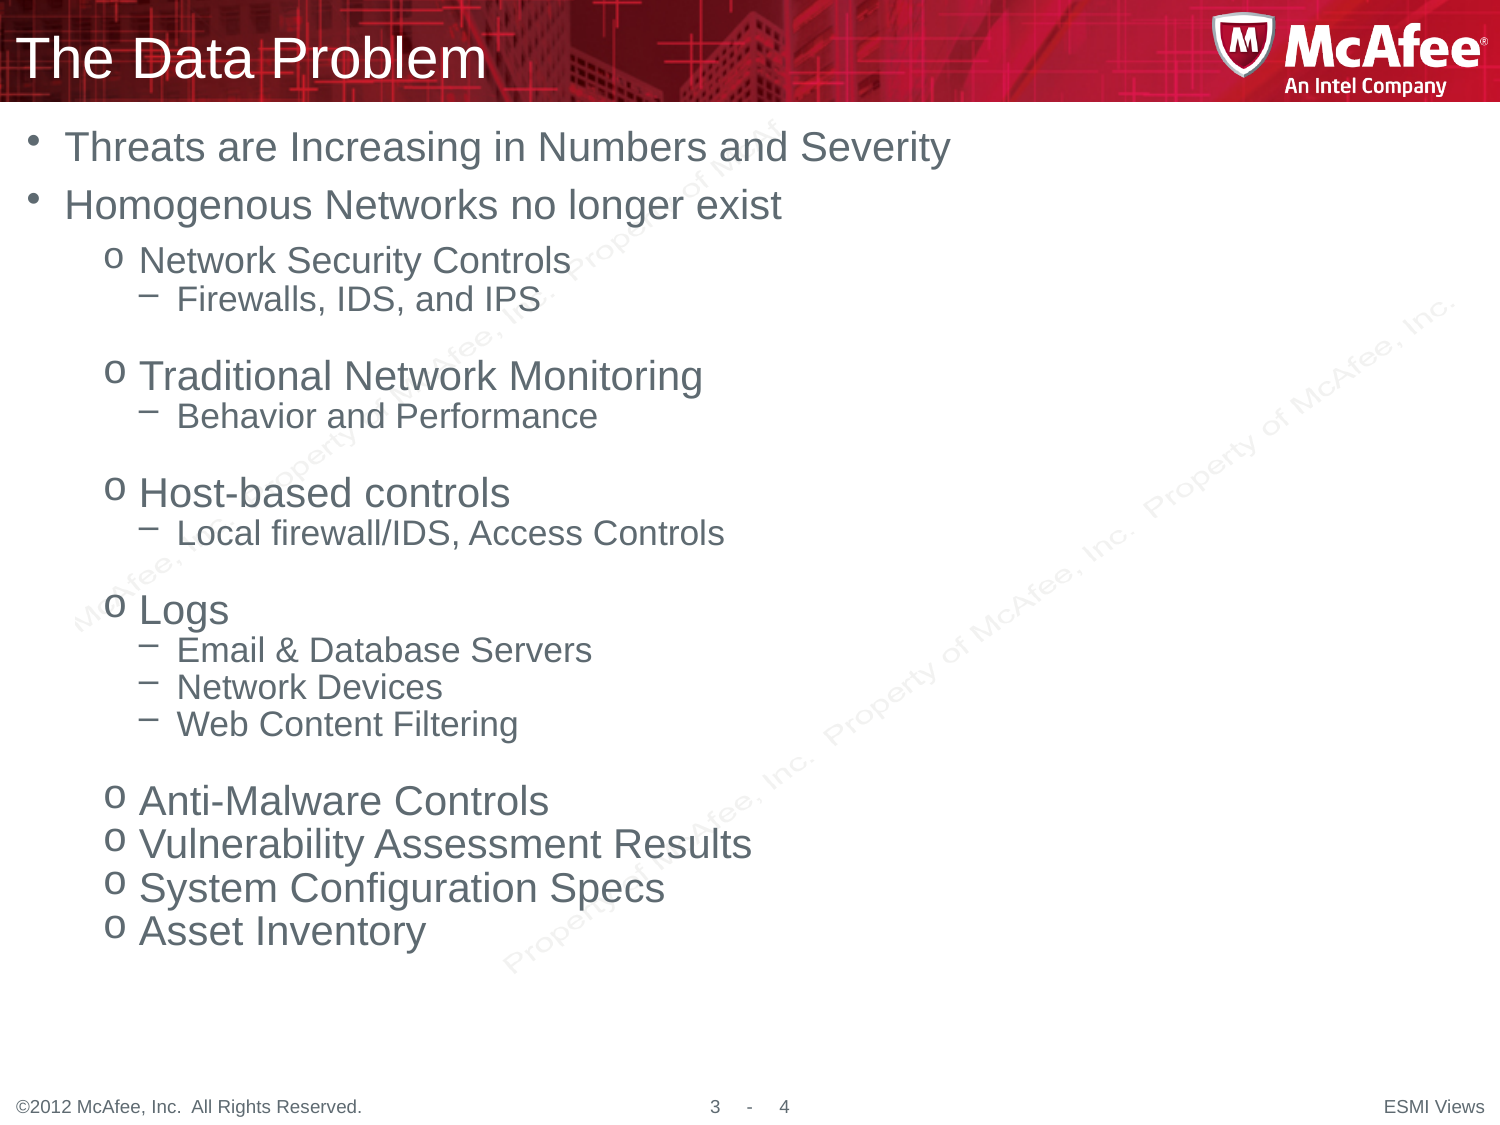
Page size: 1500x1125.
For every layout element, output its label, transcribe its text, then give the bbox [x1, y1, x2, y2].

picture [0, 0, 1500, 1050]
list Threats are Increasing in Numbers and Severity Homogenous Networks no longer exist Network Security Controls Firewalls, IDS, and IPS Traditional Network Monitoring Behavior and Performance Host-based controls Local firewall/IDS, Access Controls Logs Email & Database Servers Network Devices Web Content Filtering Anti-Malware Controls Vulnerability Assessment Results System Configuration Specs Asset Inventory [11, 112, 1488, 1076]
title The Data Problem [0, 0, 1172, 98]
footer ESMI Views [924, 1087, 1500, 1125]
